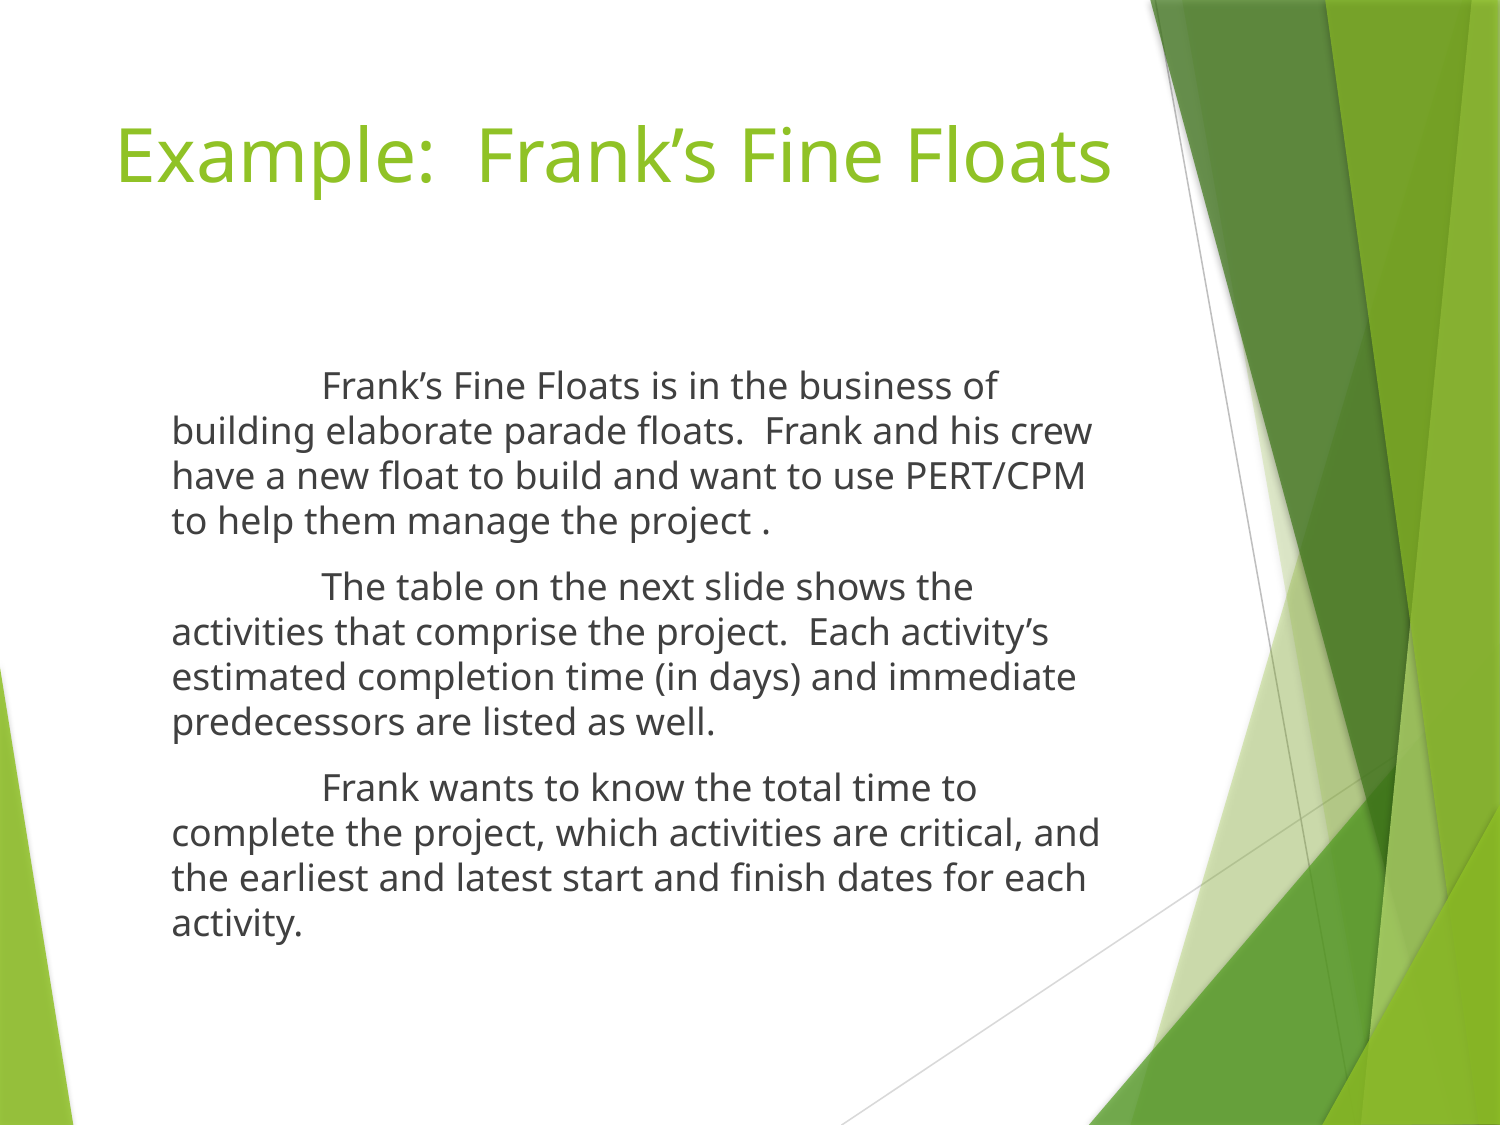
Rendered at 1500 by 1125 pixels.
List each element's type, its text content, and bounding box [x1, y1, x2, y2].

list Frank’s Fine Floats is in the business of building elaborate parade floats. Frank and his crew have a new float to build and want to use PERT/CPM to help them manage the project . The table on the next slide shows the activities that comprise the project. Each activity’s estimated completion time (in days) and immediate predecessors are listed as well. Frank wants to know the total time to complete the project, which activities are critical, and the earliest and latest start and finish dates for each activity. [99, 354, 1142, 992]
title Example: Frank’s Fine Floats [99, 99, 1142, 317]
